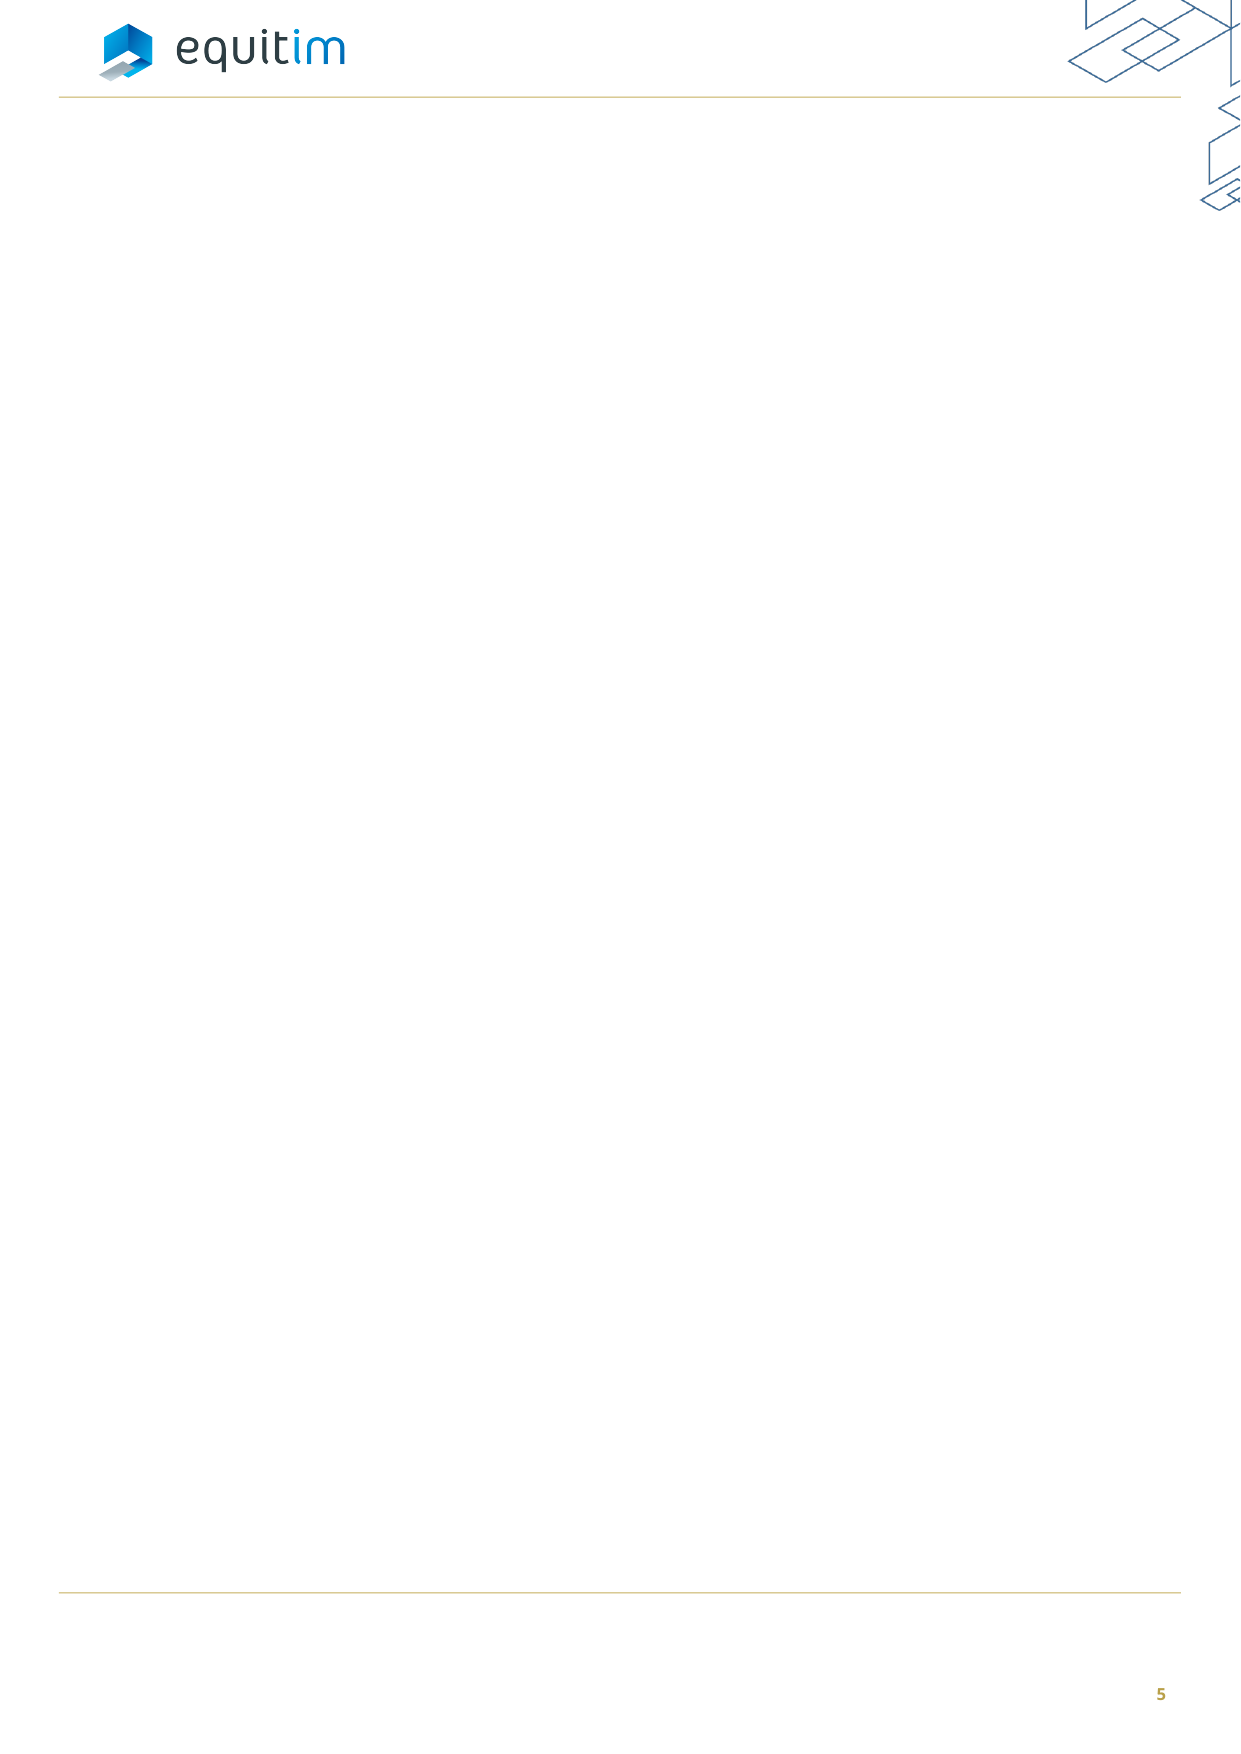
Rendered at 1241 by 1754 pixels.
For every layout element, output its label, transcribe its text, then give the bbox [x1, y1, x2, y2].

picture [1067, 0, 1241, 211]
picture [77, 3, 367, 97]
slide_number 5 [1122, 1664, 1182, 1728]
